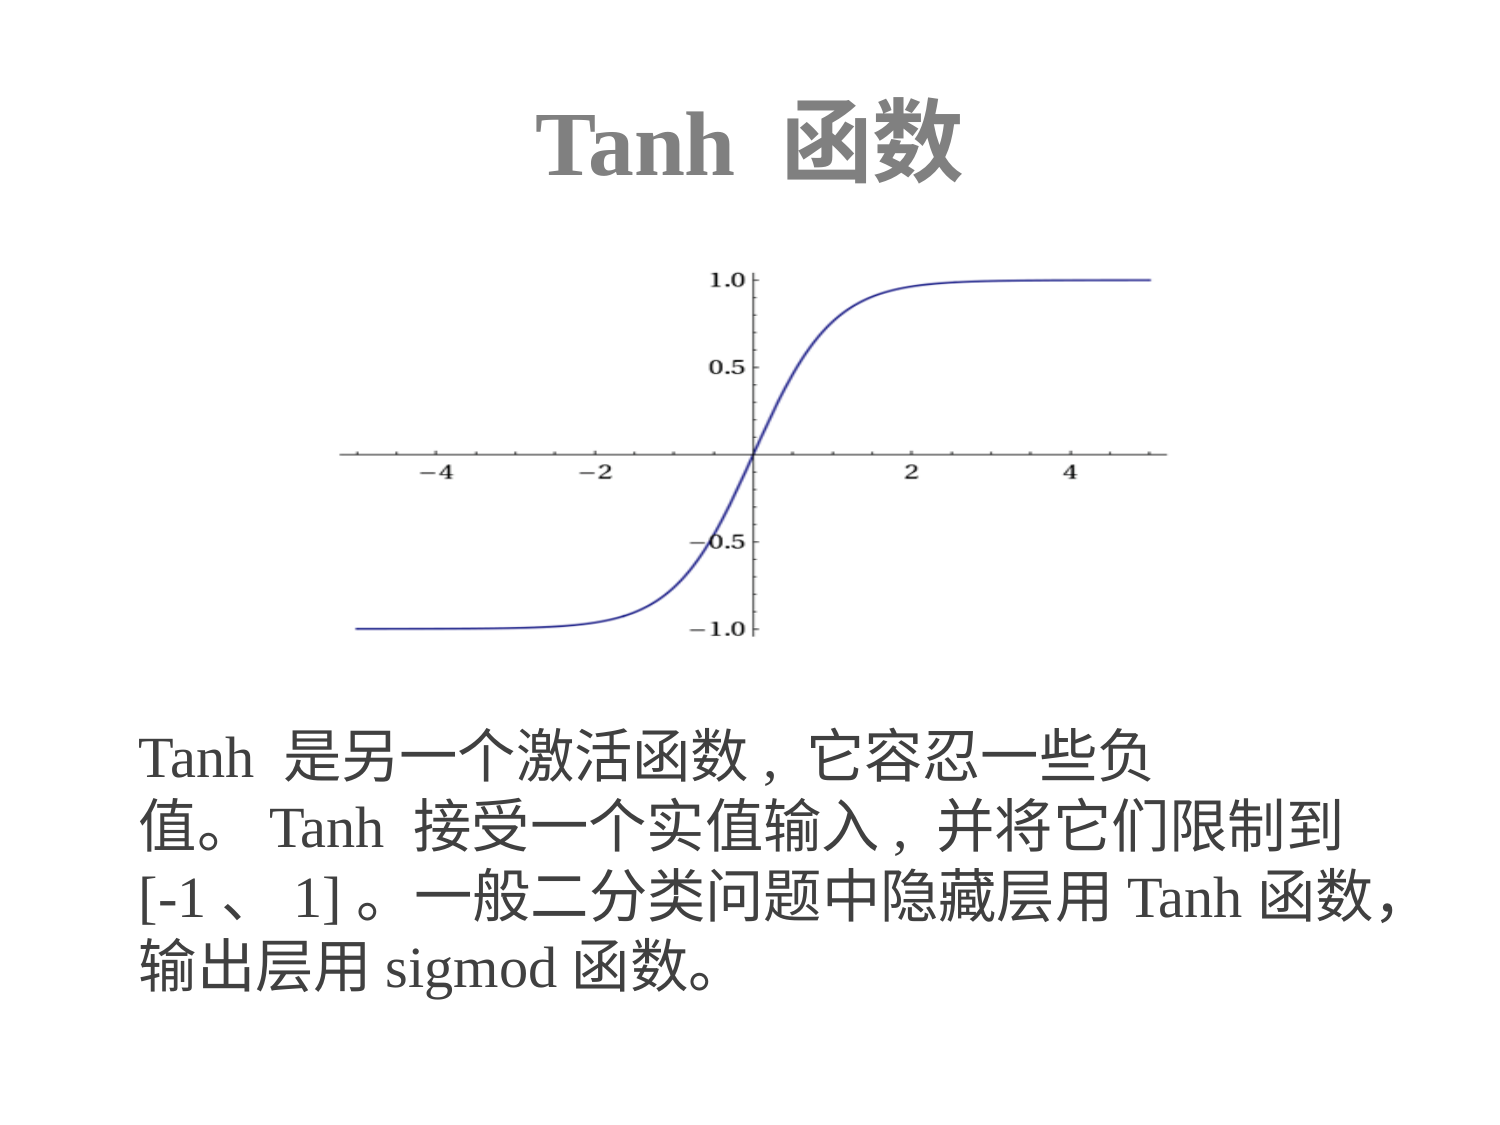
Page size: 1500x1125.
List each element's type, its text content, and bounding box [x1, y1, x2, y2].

list Tanh 是另一个激活函数, 它容忍一些负值。Tanh 接受一个实值输入, 并将它们限制到 [-1、1]。一般二分类问题中隐藏层用Tanh函数，输出层用sigmod函数。 [123, 711, 1412, 1094]
picture [324, 251, 1176, 648]
title Tanh 函数 [75, 45, 1425, 233]
